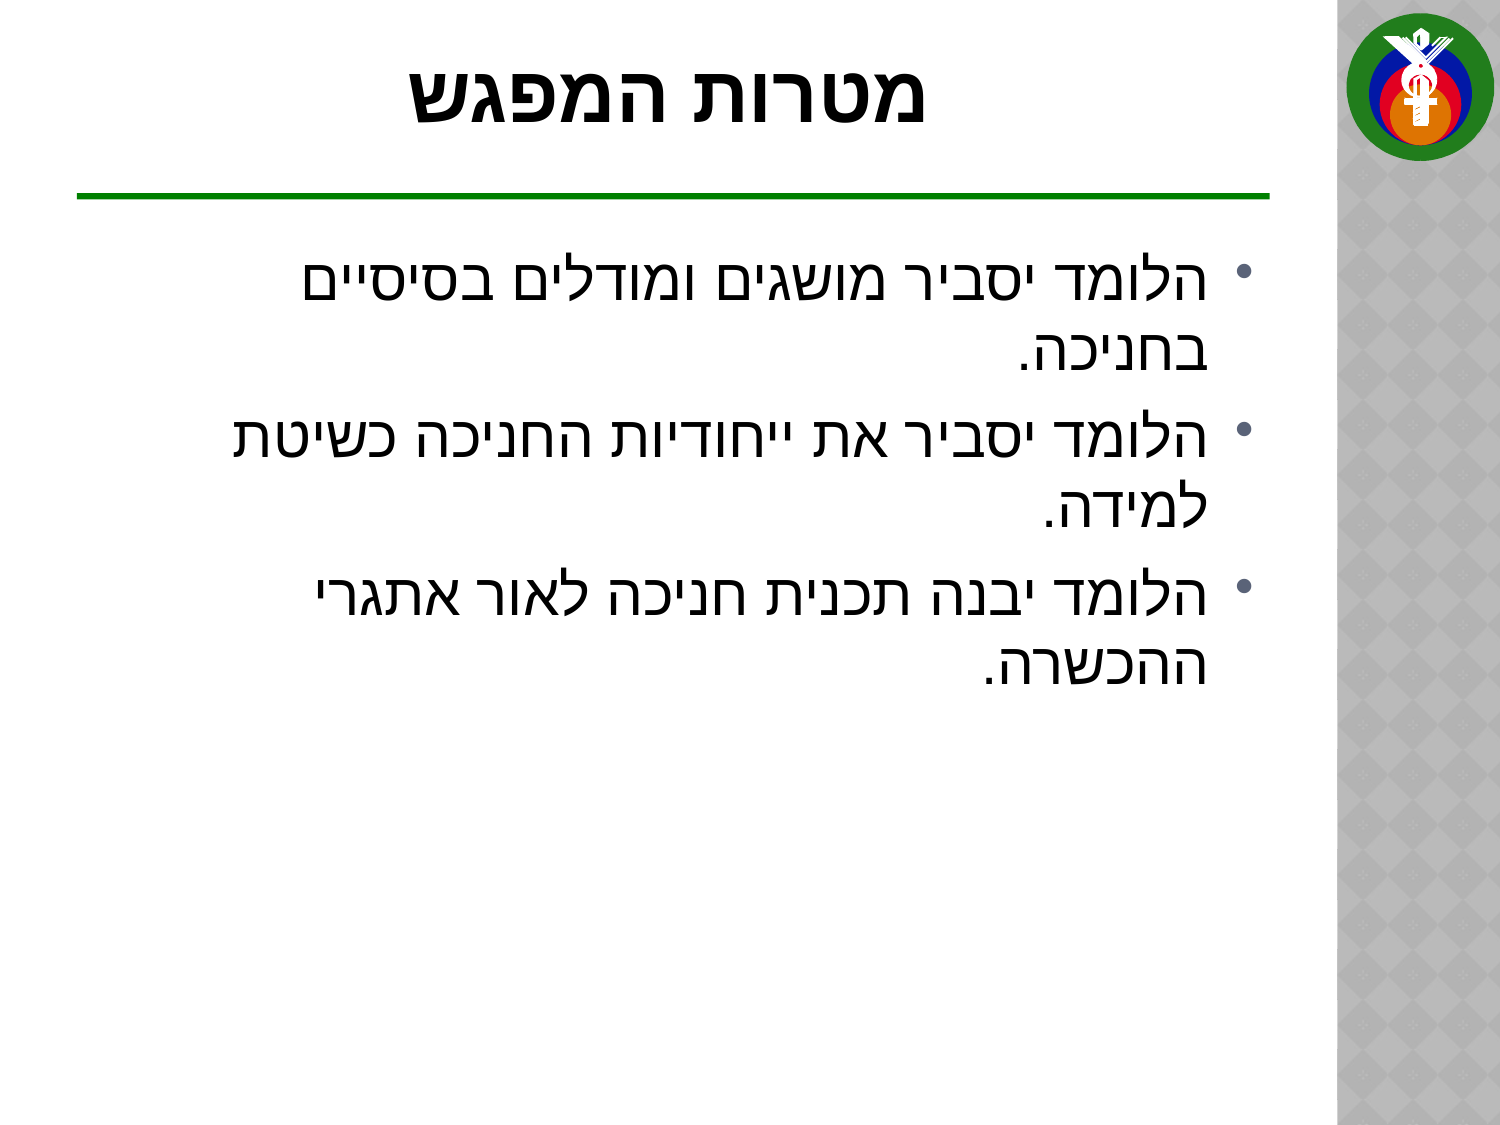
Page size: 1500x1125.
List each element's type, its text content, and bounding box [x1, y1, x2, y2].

list הלומד יסביר מושגים ומודלים בסיסיים בחניכה. הלומד יסביר את ייחודיות החניכה כשיטת למידה. הלומד יבנה תכנית חניכה לאור אתגרי ההכשרה. [81, 234, 1270, 1030]
title מטרות המפגש [74, 30, 1263, 152]
